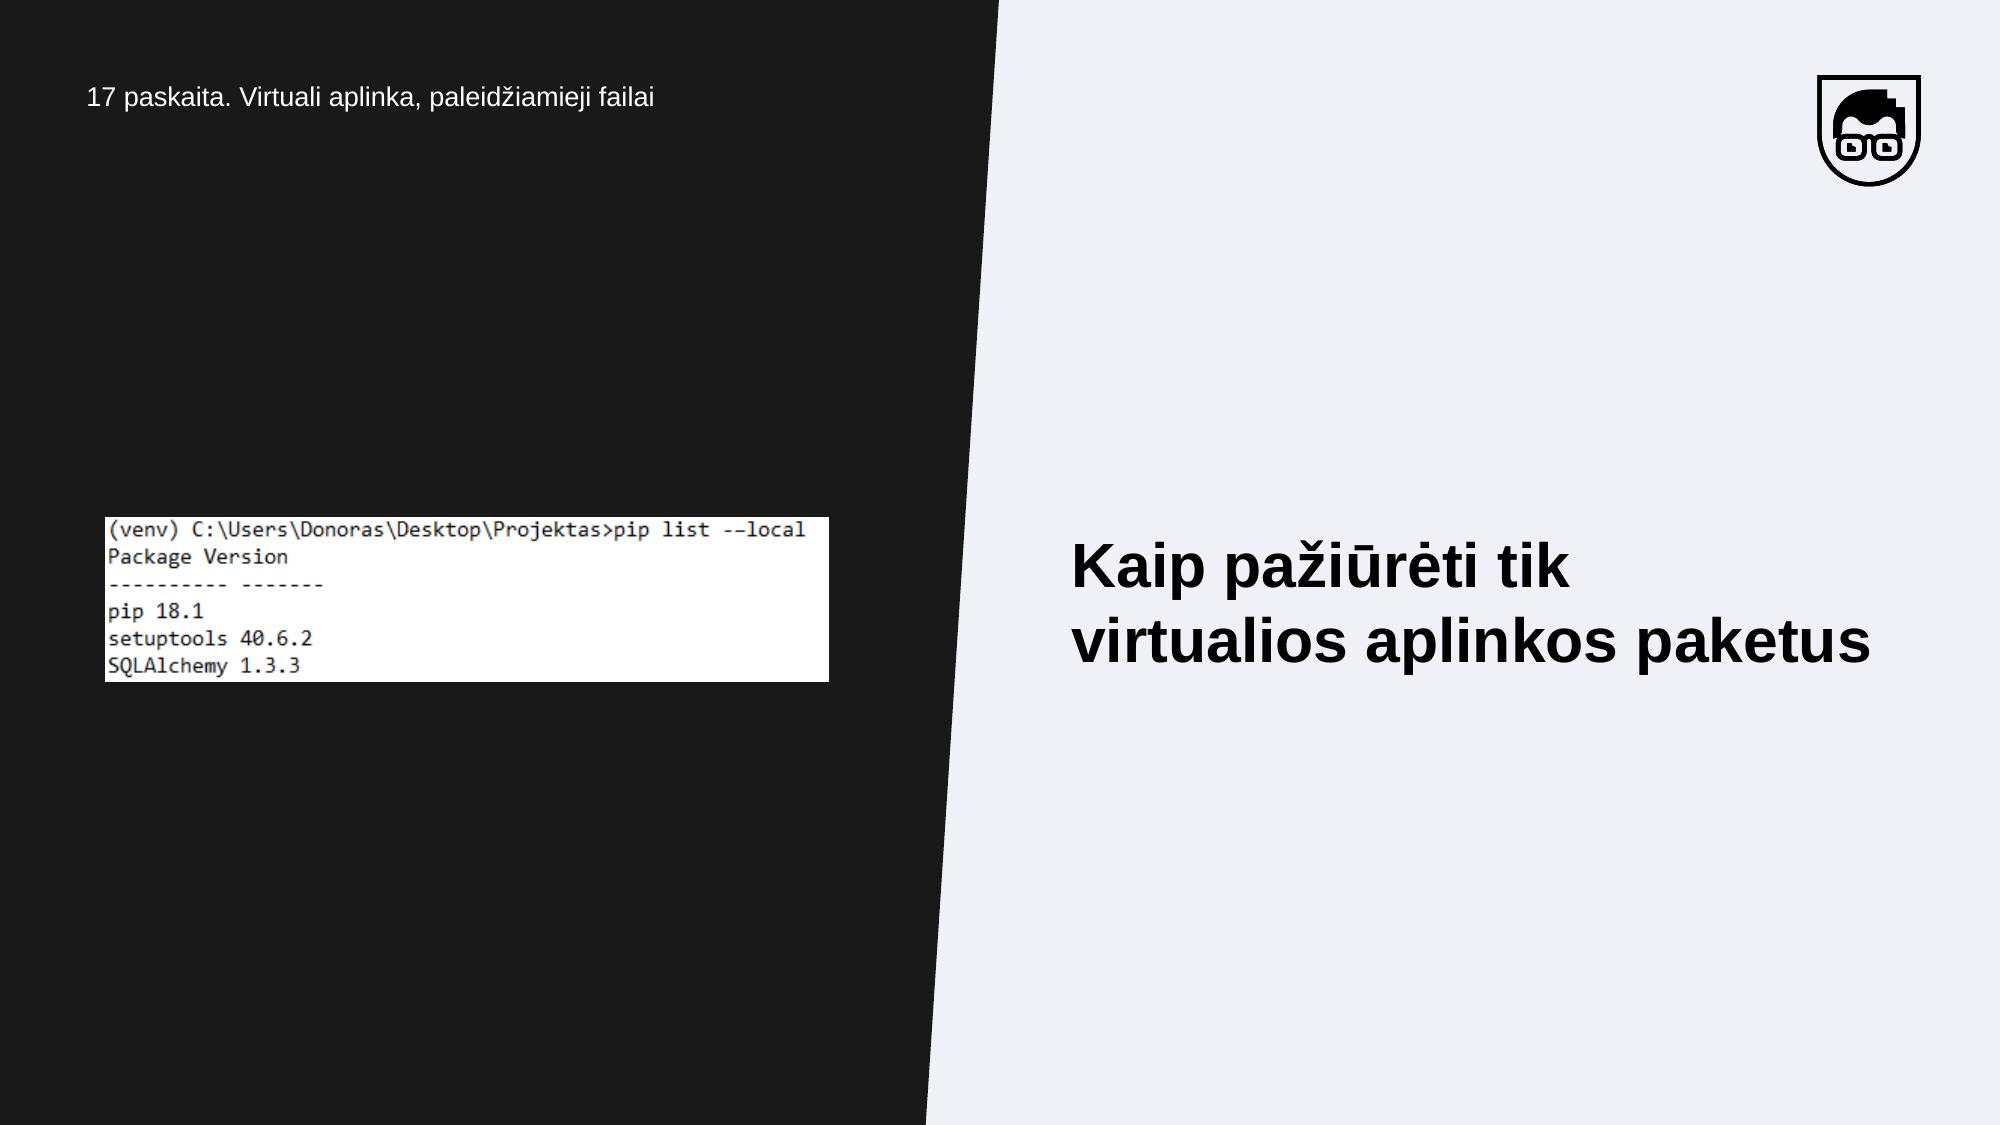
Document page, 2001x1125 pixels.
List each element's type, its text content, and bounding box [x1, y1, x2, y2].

text_box 17 paskaita. Virtuali aplinka, paleidžiamieji failai [78, 75, 1000, 150]
text_box Kaip pažiūrėti tik virtualios aplinkos paketus [1063, 517, 1955, 779]
picture [104, 517, 829, 682]
